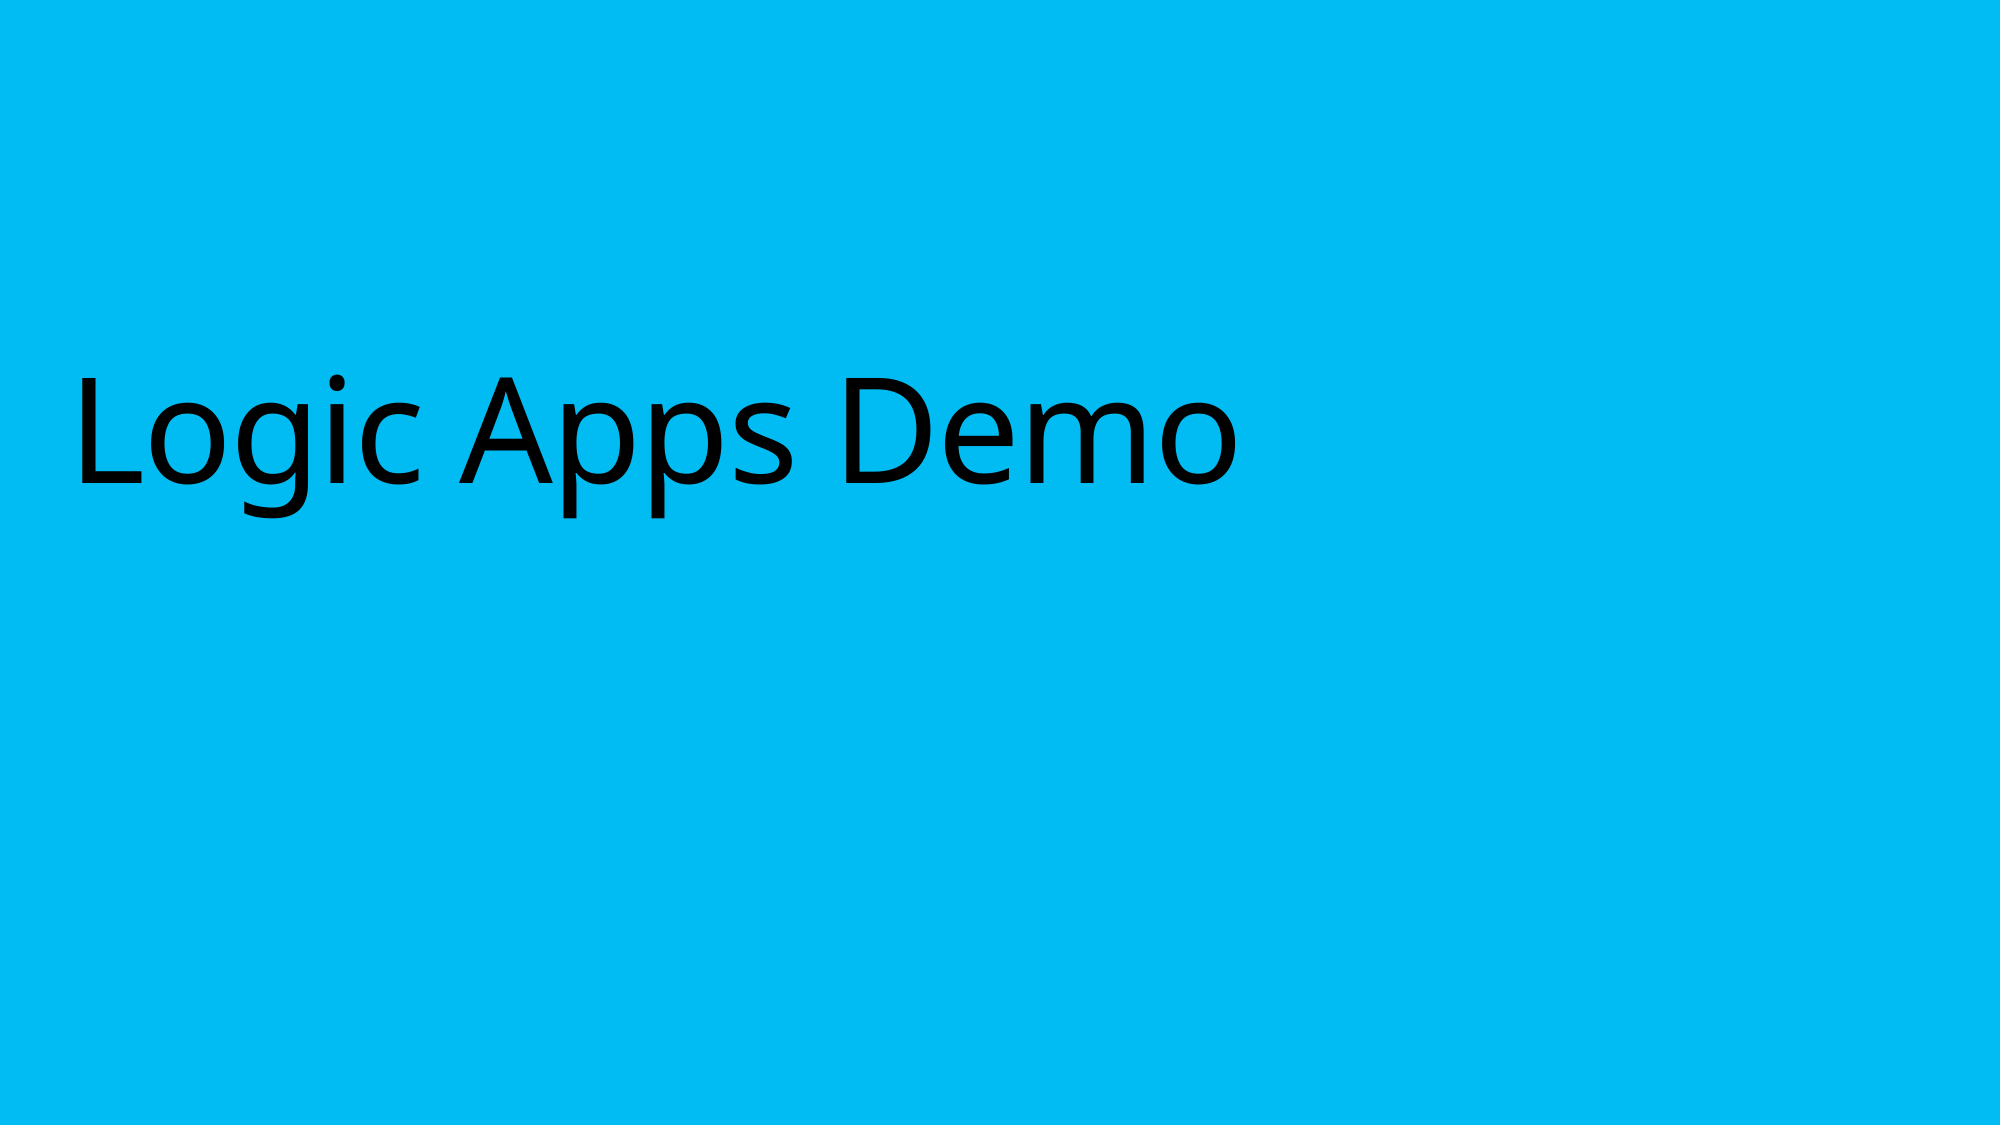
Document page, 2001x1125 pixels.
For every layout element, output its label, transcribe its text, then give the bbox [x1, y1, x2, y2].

title Logic Apps Demo [44, 341, 1662, 533]
